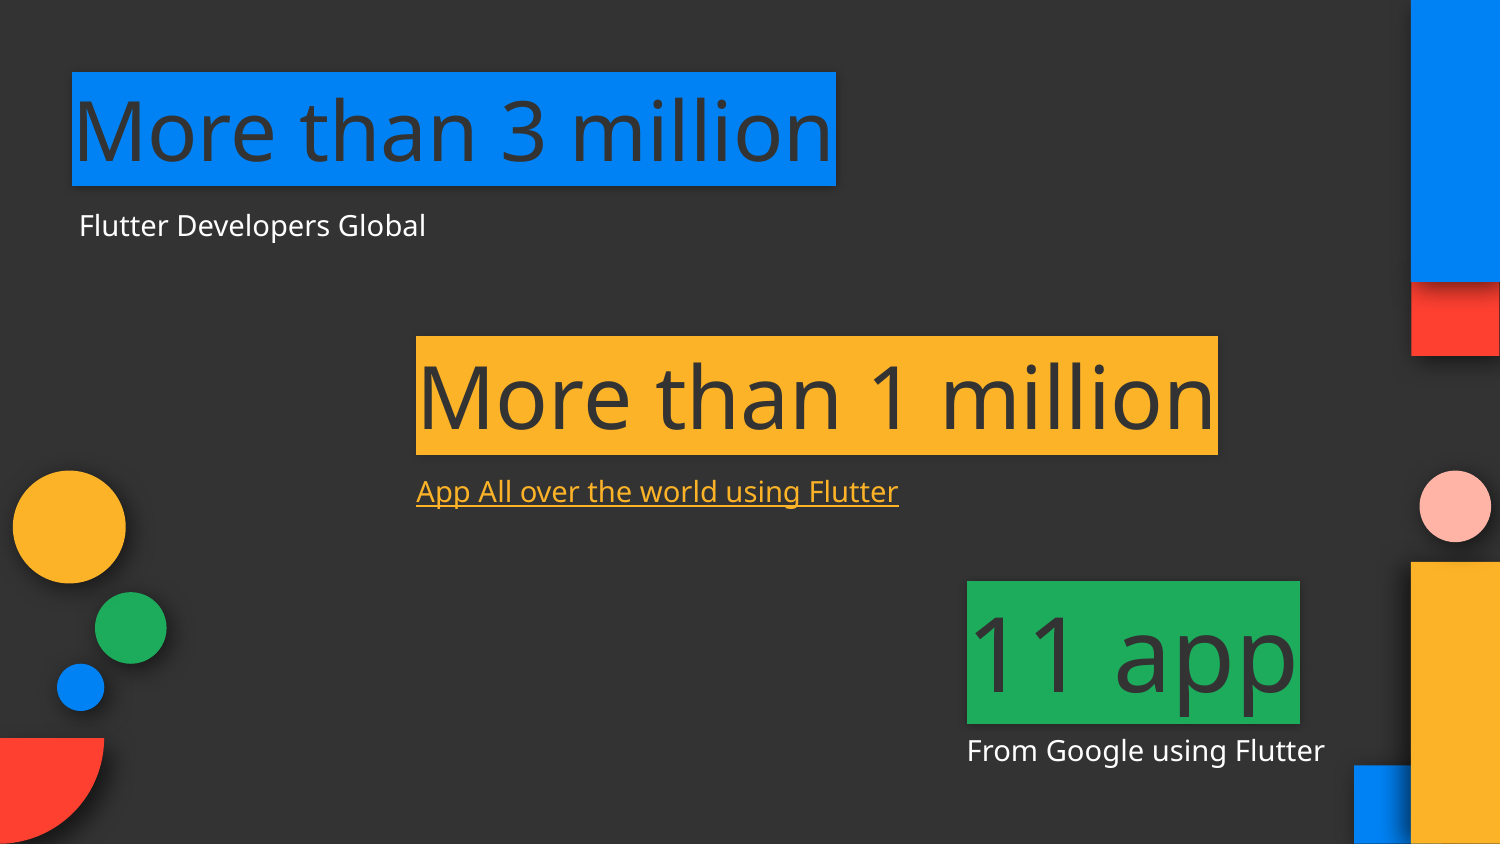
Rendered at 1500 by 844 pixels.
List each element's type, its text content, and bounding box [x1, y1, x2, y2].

title 11 app [951, 583, 1500, 713]
subtitle App All over the world using Flutter [401, 456, 1099, 530]
title More than 1 million [401, 326, 1421, 463]
subtitle From Google using Flutter [951, 713, 1500, 787]
subtitle Flutter Developers Global [63, 187, 761, 261]
title More than 3 million [57, 59, 952, 196]
